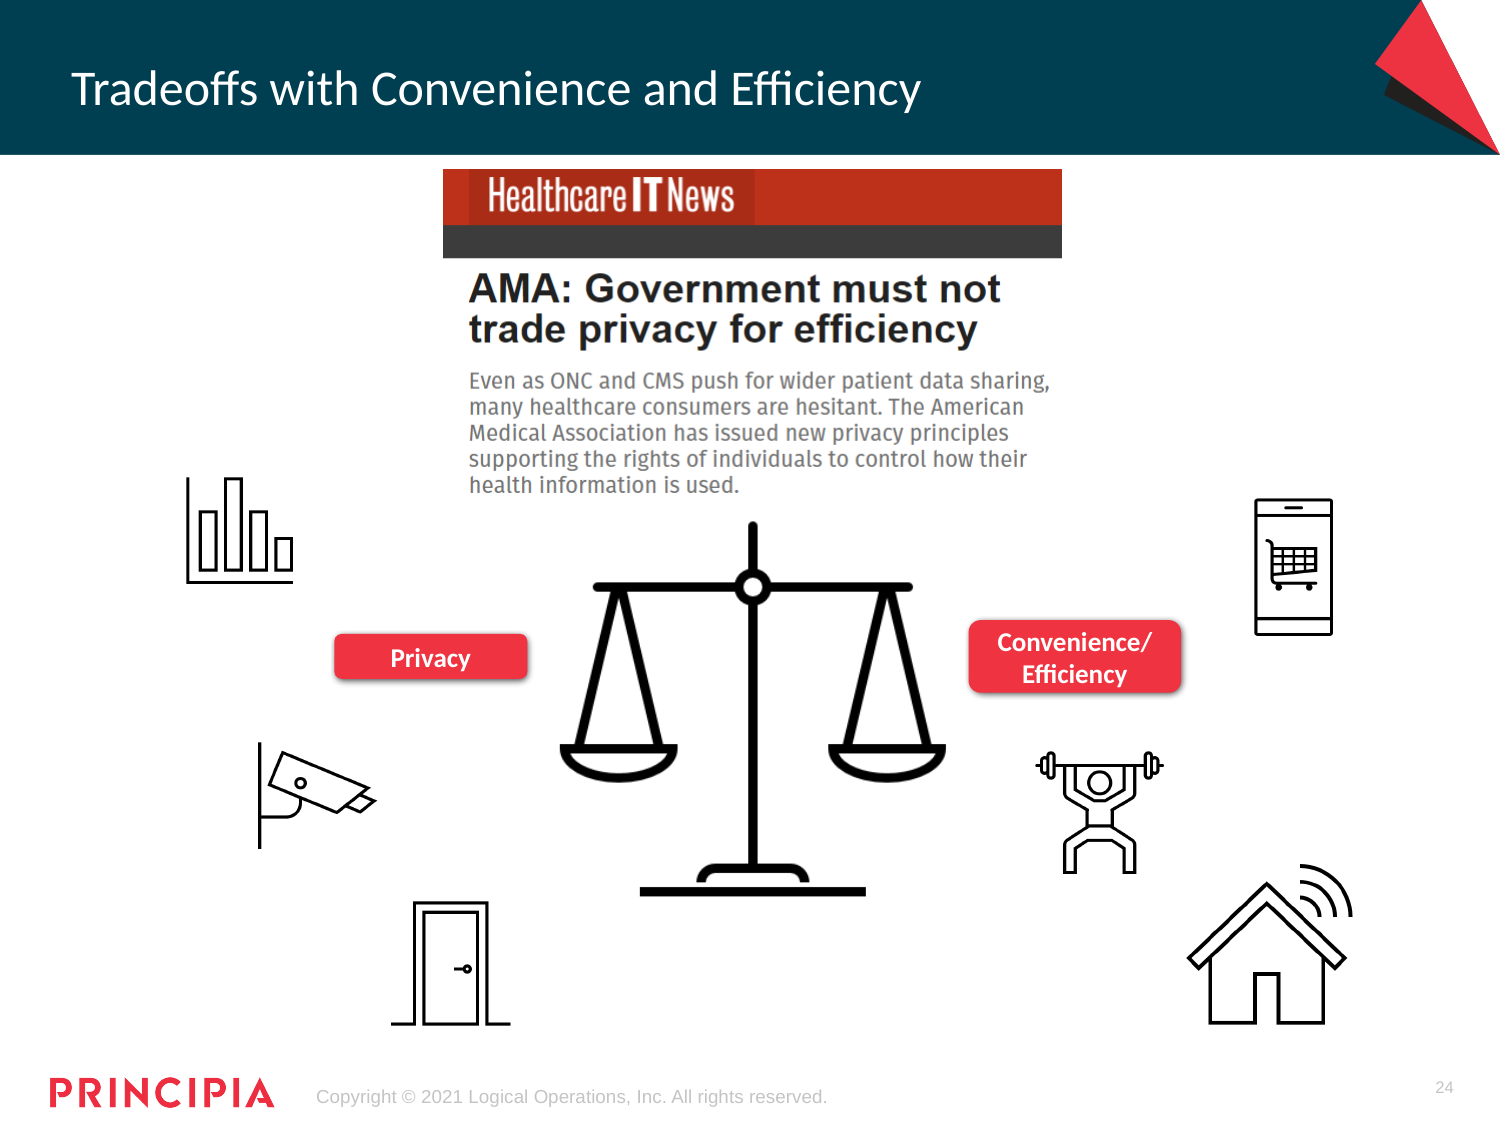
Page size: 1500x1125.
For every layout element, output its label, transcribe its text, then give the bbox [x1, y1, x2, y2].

picture [163, 454, 315, 606]
picture [1376, 0, 1500, 155]
text_box Privacy [334, 633, 522, 679]
picture [1218, 491, 1369, 643]
picture [50, 1077, 275, 1108]
picture [375, 887, 526, 1039]
picture [1023, 736, 1361, 1048]
picture [238, 720, 390, 871]
title Tradeoffs with Convenience and Efficiency [56, 16, 1350, 155]
slide_number 24 [1118, 1057, 1469, 1118]
text_box Convenience/ Efficiency [983, 620, 1182, 693]
picture [443, 169, 1063, 935]
